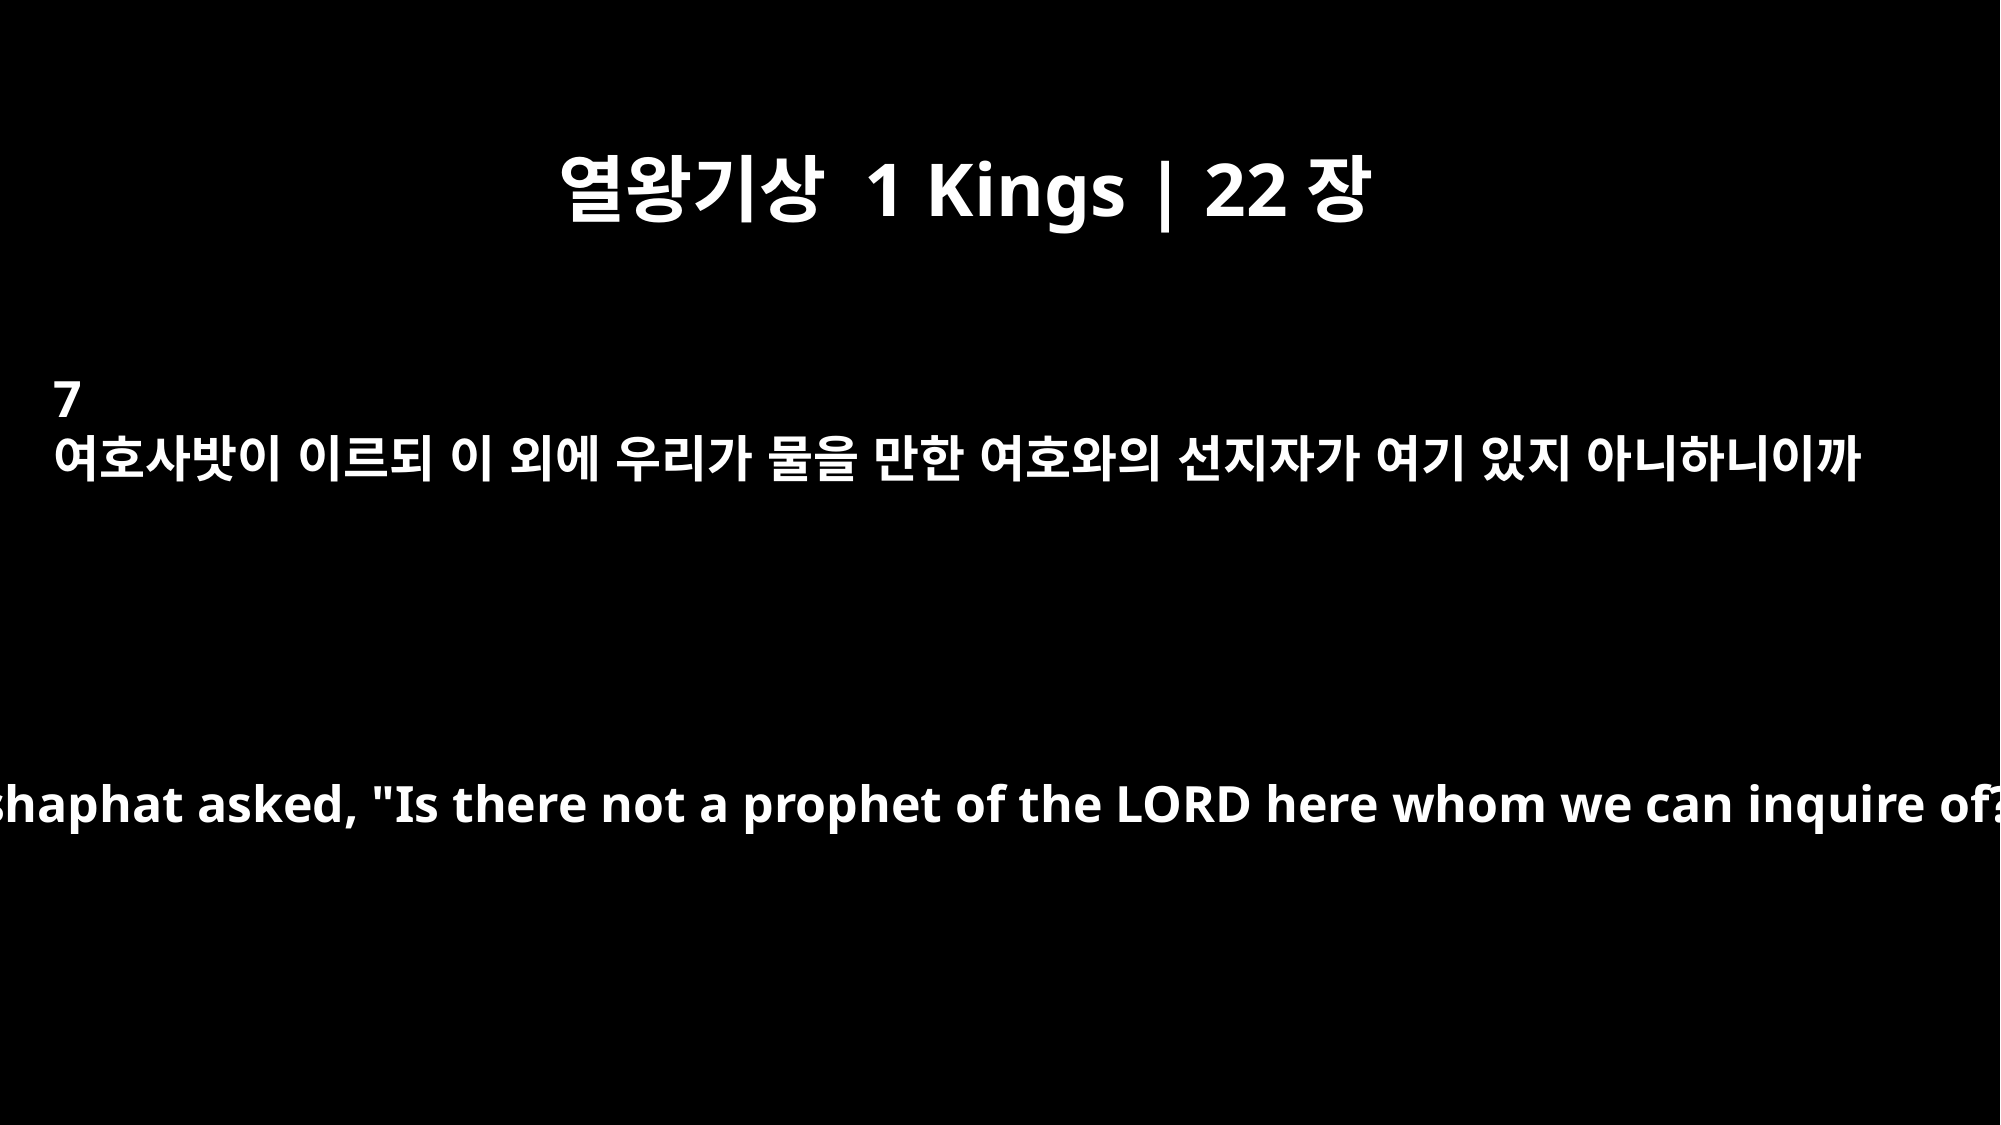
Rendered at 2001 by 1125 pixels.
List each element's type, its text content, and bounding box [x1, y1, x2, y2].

text_box But Jehoshaphat asked, "Is there not a prophet of the LORD here whom we can inquire of?" [0, 764, 2000, 840]
text_box 열왕기상 1 Kings | 22장 [543, 136, 1389, 239]
text_box 7 여호사밧이 이르되 이 외에 우리가 물을 만한 여호와의 선지자가 여기 있지 아니하니이까 [38, 359, 1879, 495]
